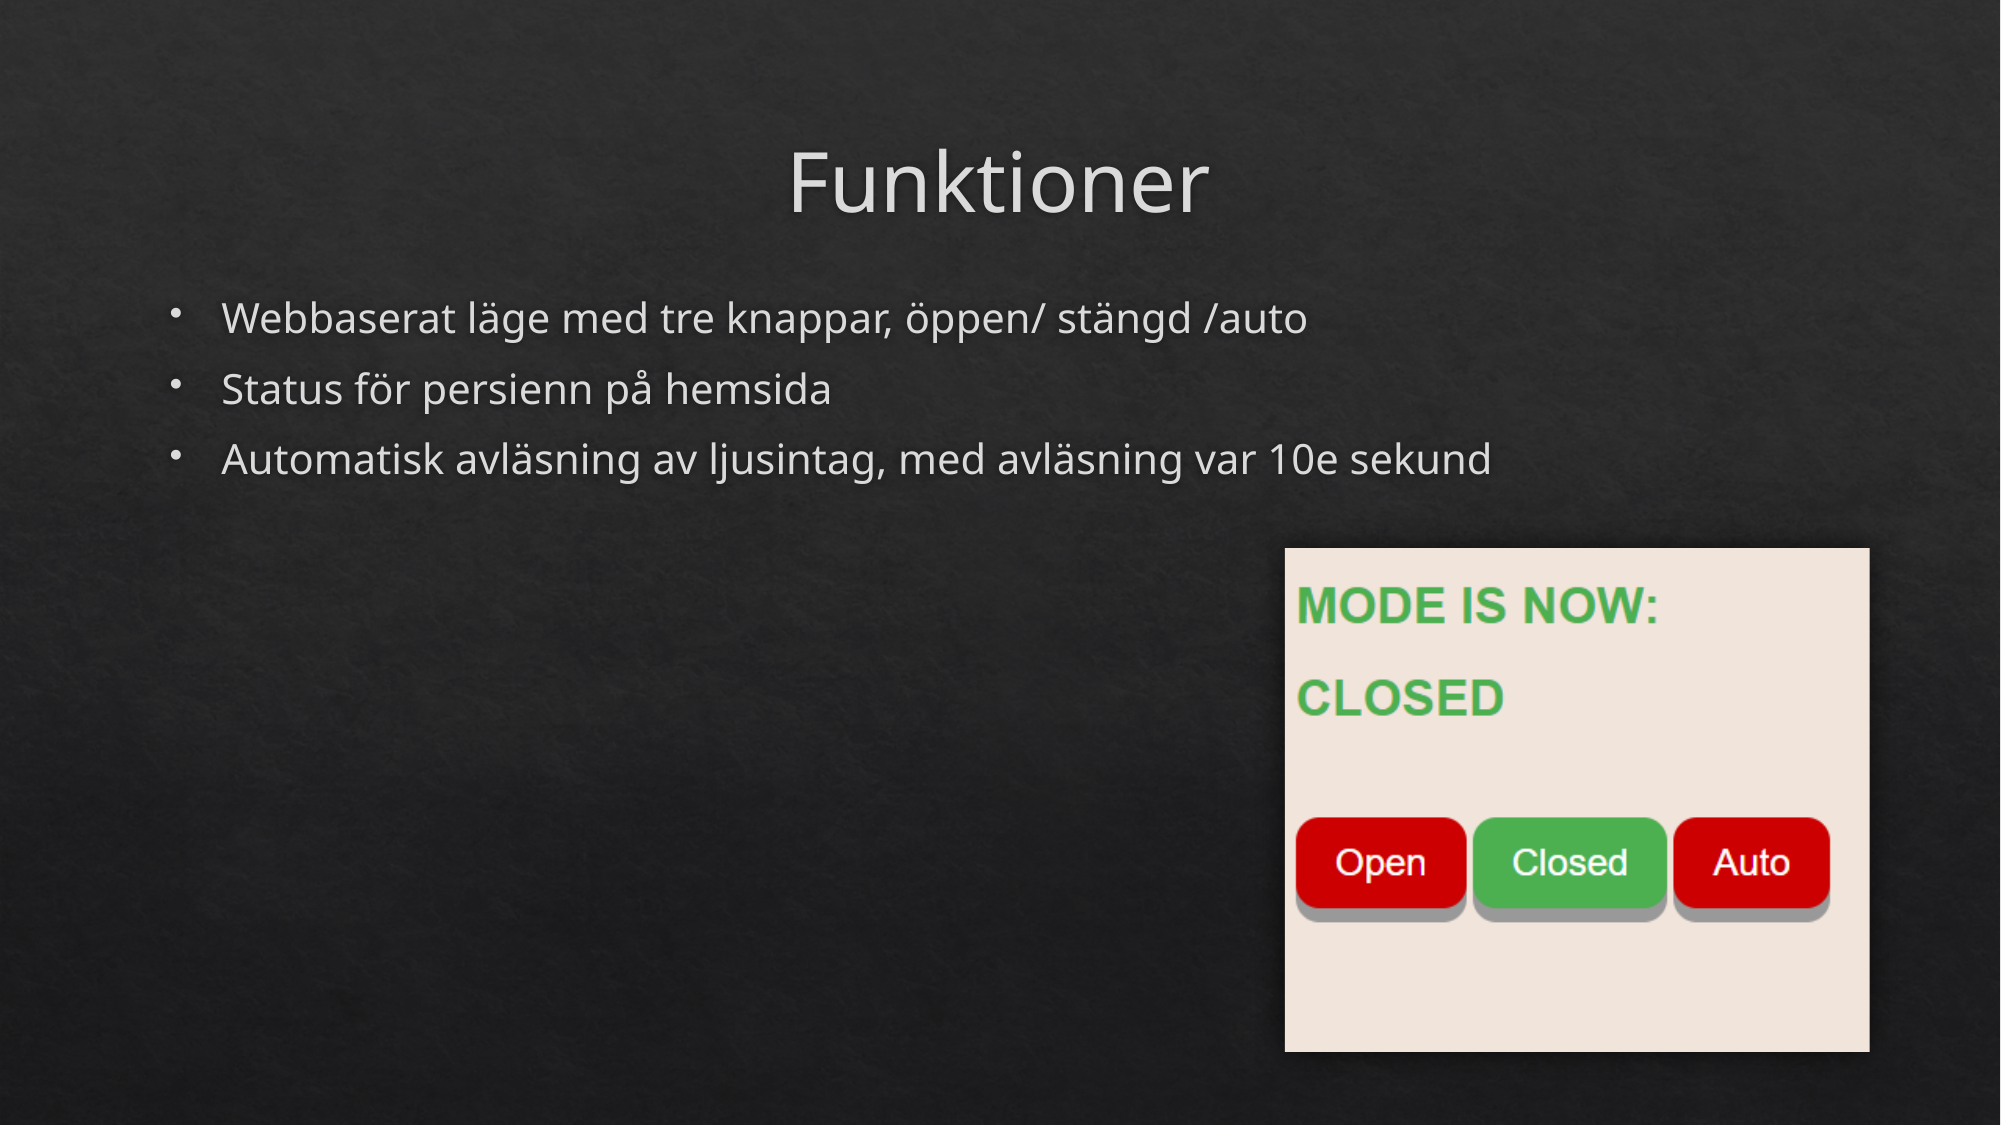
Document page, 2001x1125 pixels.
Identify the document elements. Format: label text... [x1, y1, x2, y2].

title Funktioner [149, 99, 1849, 260]
list Webbaserat läge med tre knappar, öppen/ stängd /auto Status för persienn på hemsida Automatisk avläsning av ljusintag, med avläsning var 10e sekund [149, 284, 1849, 950]
picture [1284, 548, 1870, 1052]
